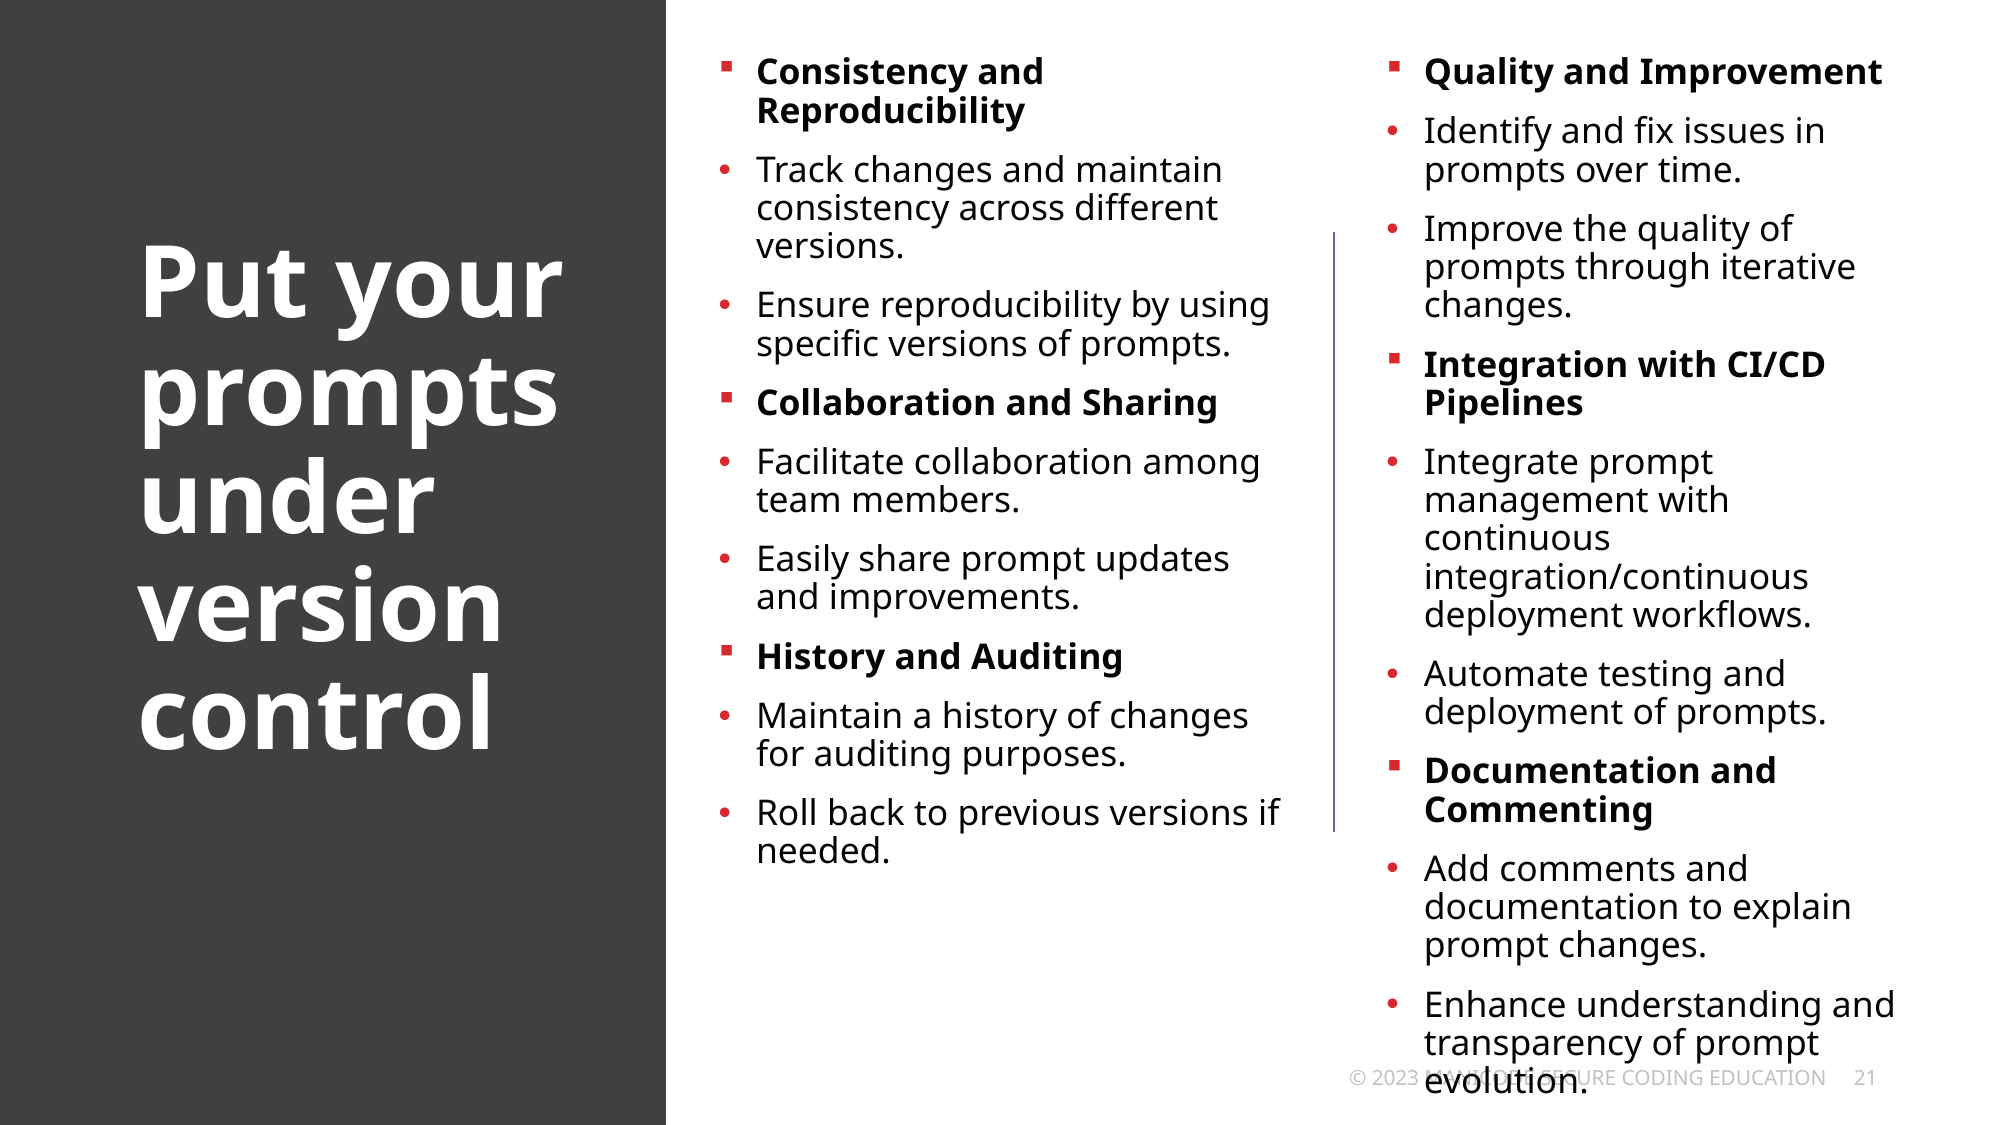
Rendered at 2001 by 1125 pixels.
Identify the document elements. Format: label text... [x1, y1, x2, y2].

list Quality and Improvement Identify and fix issues in prompts over time. Improve the quality of prompts through iterative changes. Integration with CI/CD Pipelines Integrate prompt management with continuous integration/continuous deployment workflows. Automate testing and deployment of prompts. Documentation and Commenting Add comments and documentation to explain prompt changes. Enhance understanding and transparency of prompt evolution. [1386, 54, 1911, 1034]
title Put your prompts under version control [137, 231, 613, 948]
text_box [0, 0, 667, 1125]
list Consistency and Reproducibility Track changes and maintain consistency across different versions. Ensure reproducibility by using specific versions of prompts. Collaboration and Sharing Facilitate collaboration among team members. Easily share prompt updates and improvements. History and Auditing Maintain a history of changes for auditing purposes. Roll back to previous versions if needed. [718, 54, 1281, 1034]
